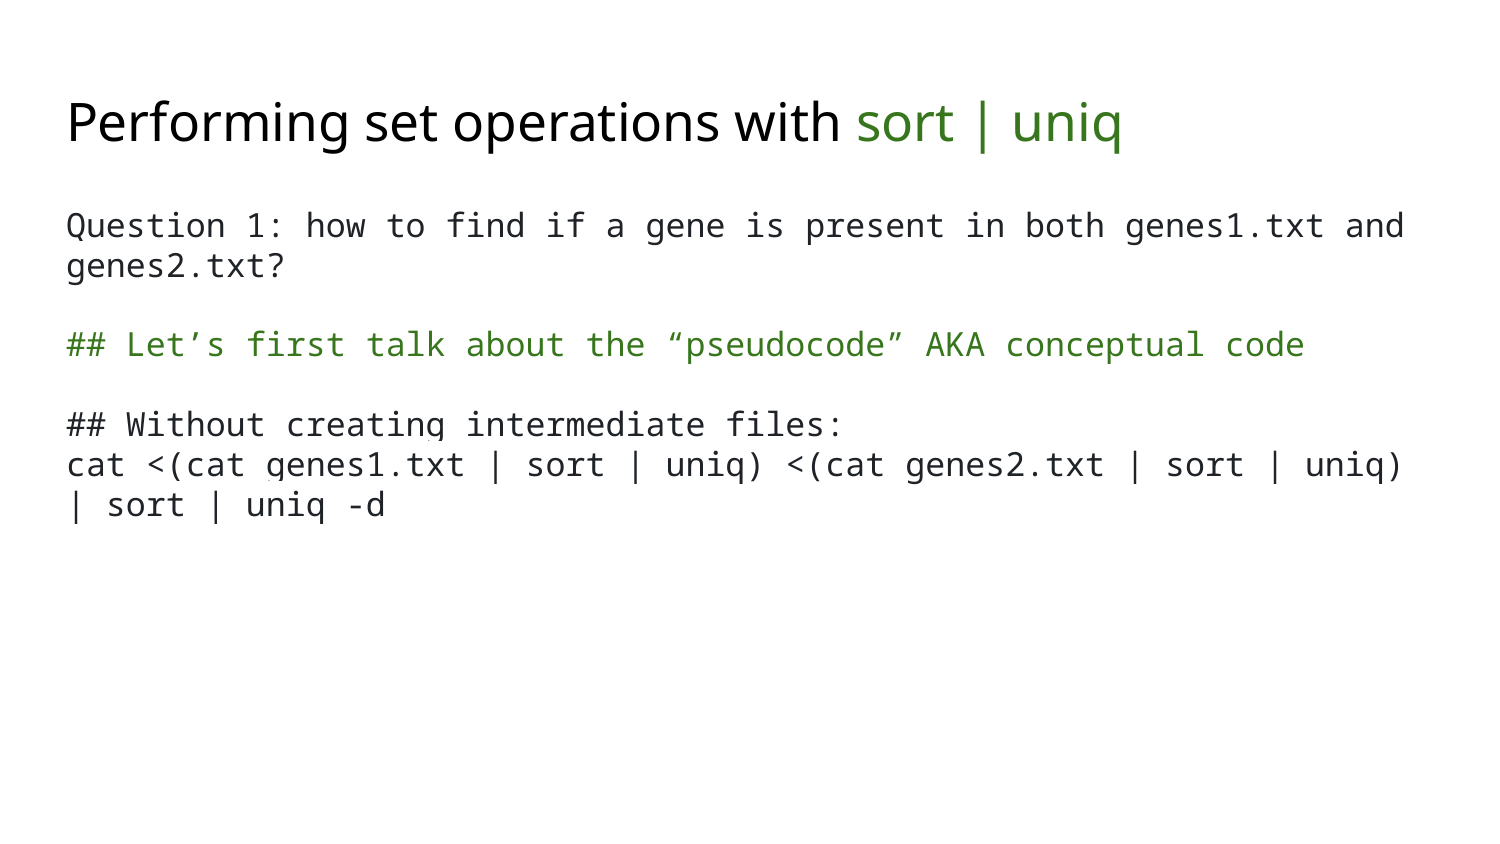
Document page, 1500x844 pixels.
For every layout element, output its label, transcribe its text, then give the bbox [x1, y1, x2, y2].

list Question 1: how to find if a gene is present in both genes1.txt and genes2.txt? ## Let’s first talk about the “pseudocode” AKA conceptual code ## Without creating intermediate files: cat <(cat genes1.txt | sort | uniq) <(cat genes2.txt | sort | uniq) | sort | uniq -d [51, 189, 1449, 750]
title Performing set operations with sort | uniq [51, 72, 1449, 167]
